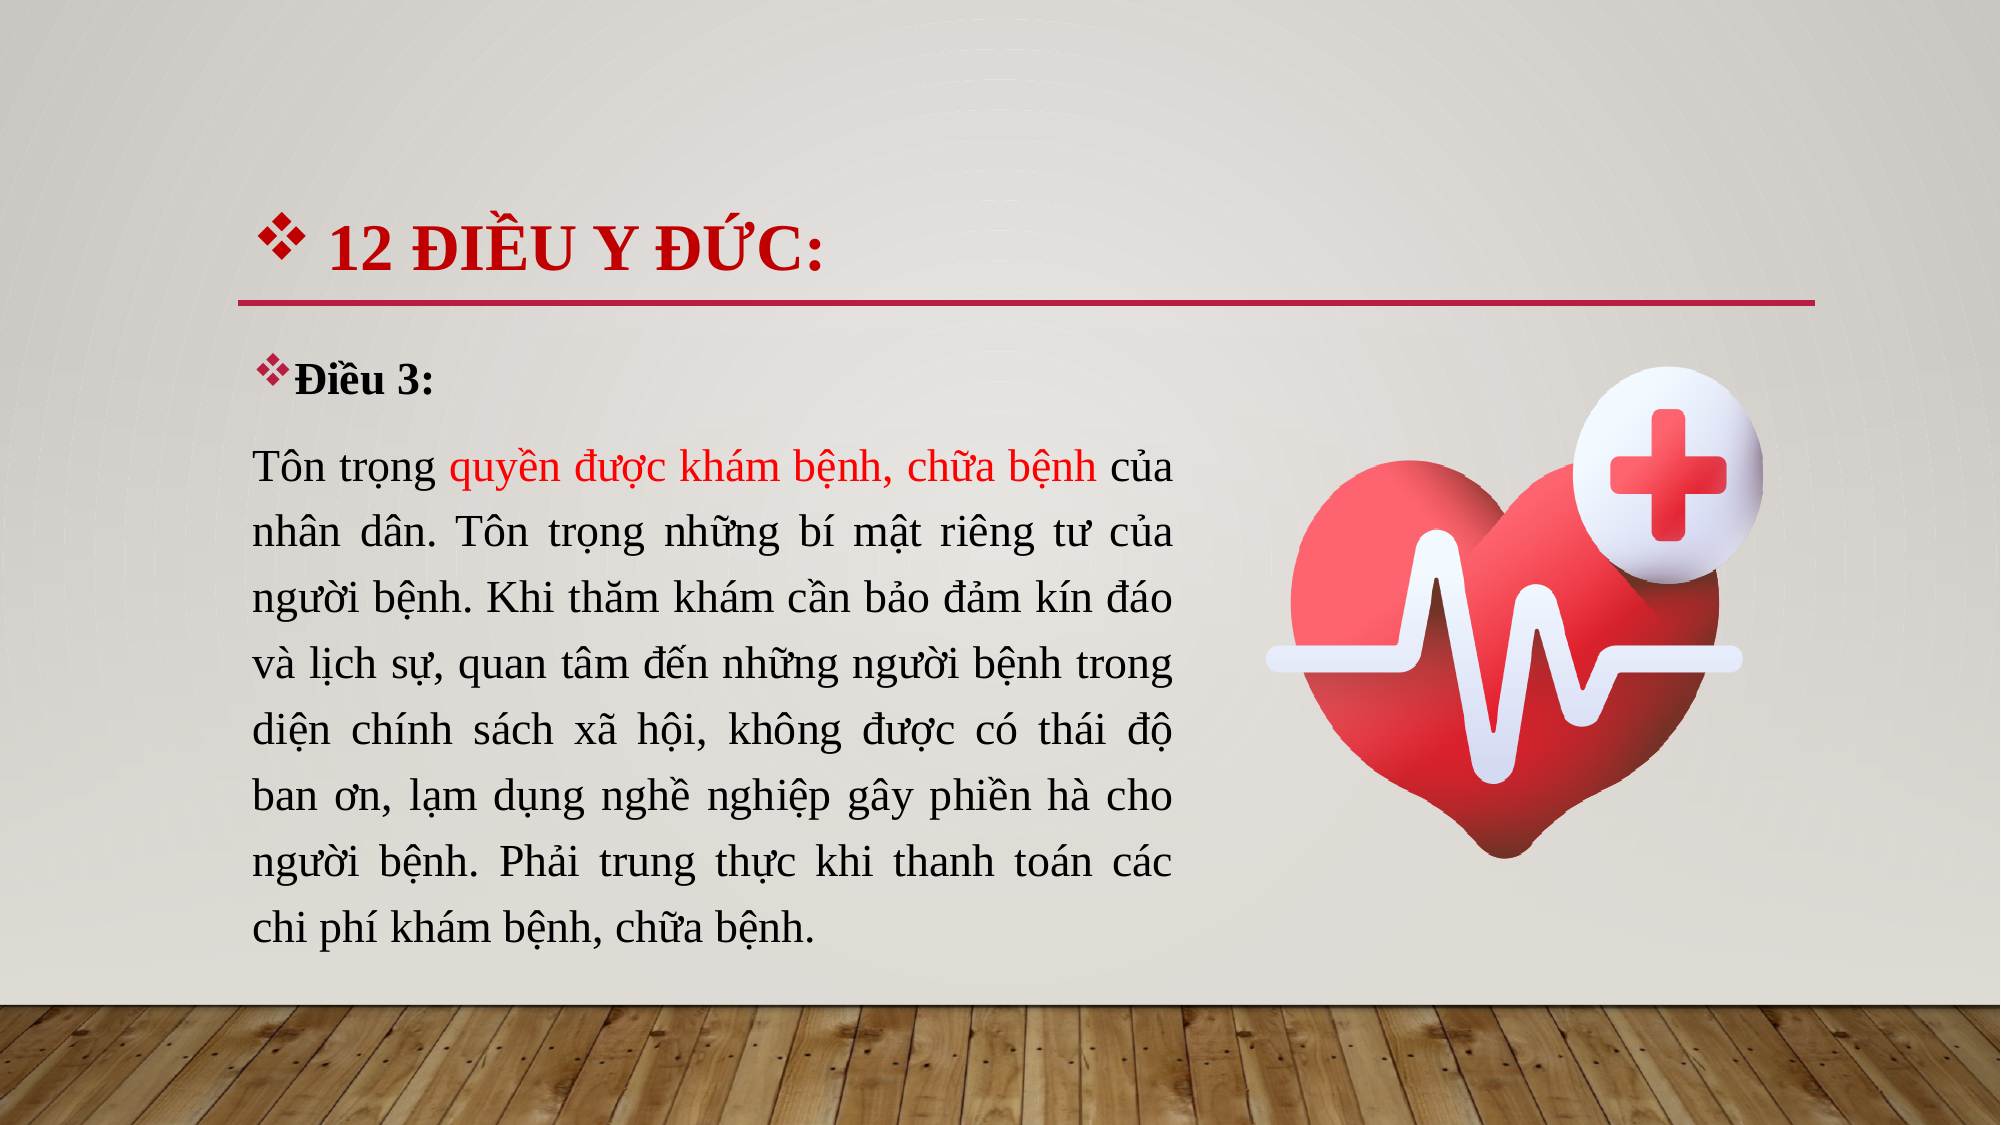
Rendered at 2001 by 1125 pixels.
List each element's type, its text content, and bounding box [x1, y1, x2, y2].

picture [0, 1005, 2000, 1125]
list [1266, 330, 1763, 896]
title 12 điều Y đức: [237, 204, 1814, 379]
list Điều 3: Tôn trọng quyền được khám bệnh, chữa bệnh của nhân dân. Tôn trọng những bí mật riêng tư của người bệnh. Khi thăm khám cần bảo đảm kín đáo và lịch sự, quan tâm đến những người bệnh trong diện chính sách xã hội, không được có thái độ ban ơn, lạm dụng nghề nghiệp gây phiền hà cho người bệnh. Phải trung thực khi thanh toán các chi phí khám bệnh, chữa bệnh. [237, 379, 1190, 896]
